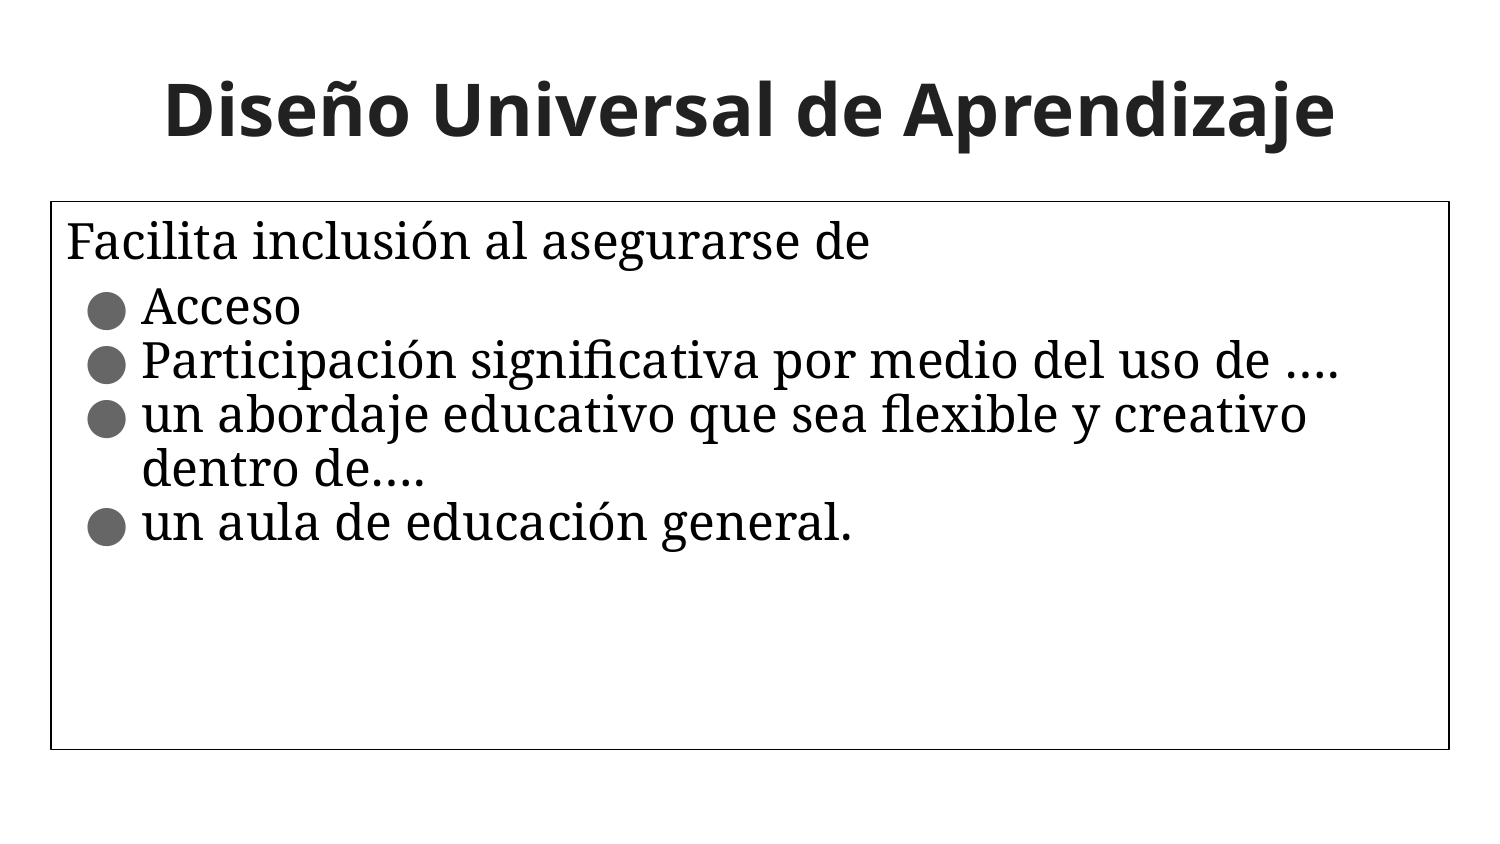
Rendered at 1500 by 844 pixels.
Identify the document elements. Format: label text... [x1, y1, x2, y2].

list Facilita inclusión al asegurarse de Acceso Participación significativa por medio del uso de …. un abordaje educativo que sea flexible y creativo dentro de…. un aula de educación general. [51, 201, 1449, 750]
title Diseño Universal de Aprendizaje [51, 48, 1449, 180]
